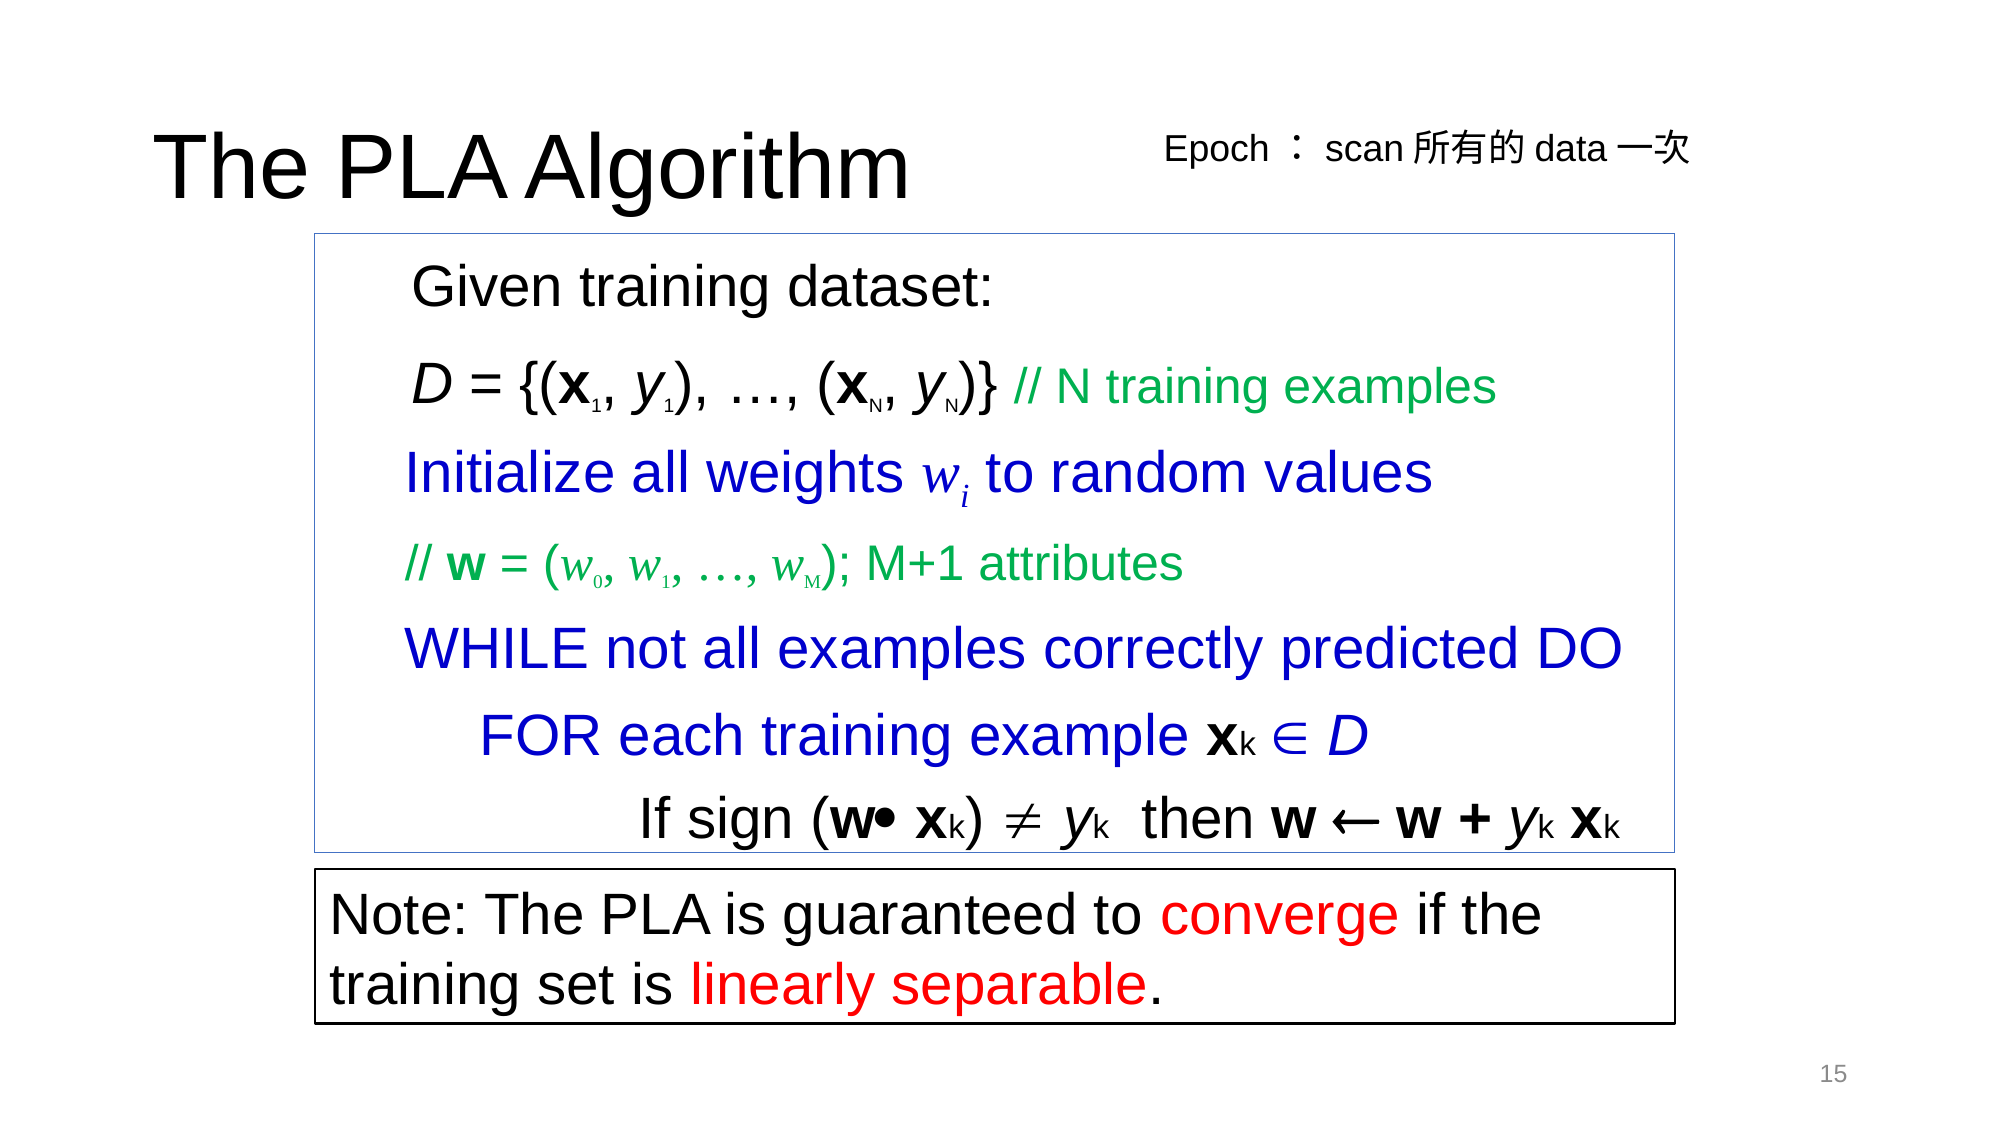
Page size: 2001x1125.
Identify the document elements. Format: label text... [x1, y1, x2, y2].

text_box Note: The PLA is guaranteed to converge if the training set is linearly separable. [314, 868, 1675, 1024]
title The PLA Algorithm [137, 59, 1863, 278]
slide_number 15 [1412, 1042, 1863, 1103]
text_box Epoch：scan所有的data一次 [1148, 116, 1710, 176]
list Given training dataset: D = {(x1, y1), …, (xN, yN)} // N training examples Initialize all weights wi to random values // w = (w0, w1, …, wM); M+1 attributes WHILE not all examples correctly predicted DO FOR each training example xk  D If sign (w xk)  yk then w  w + yk xk [314, 233, 1675, 853]
